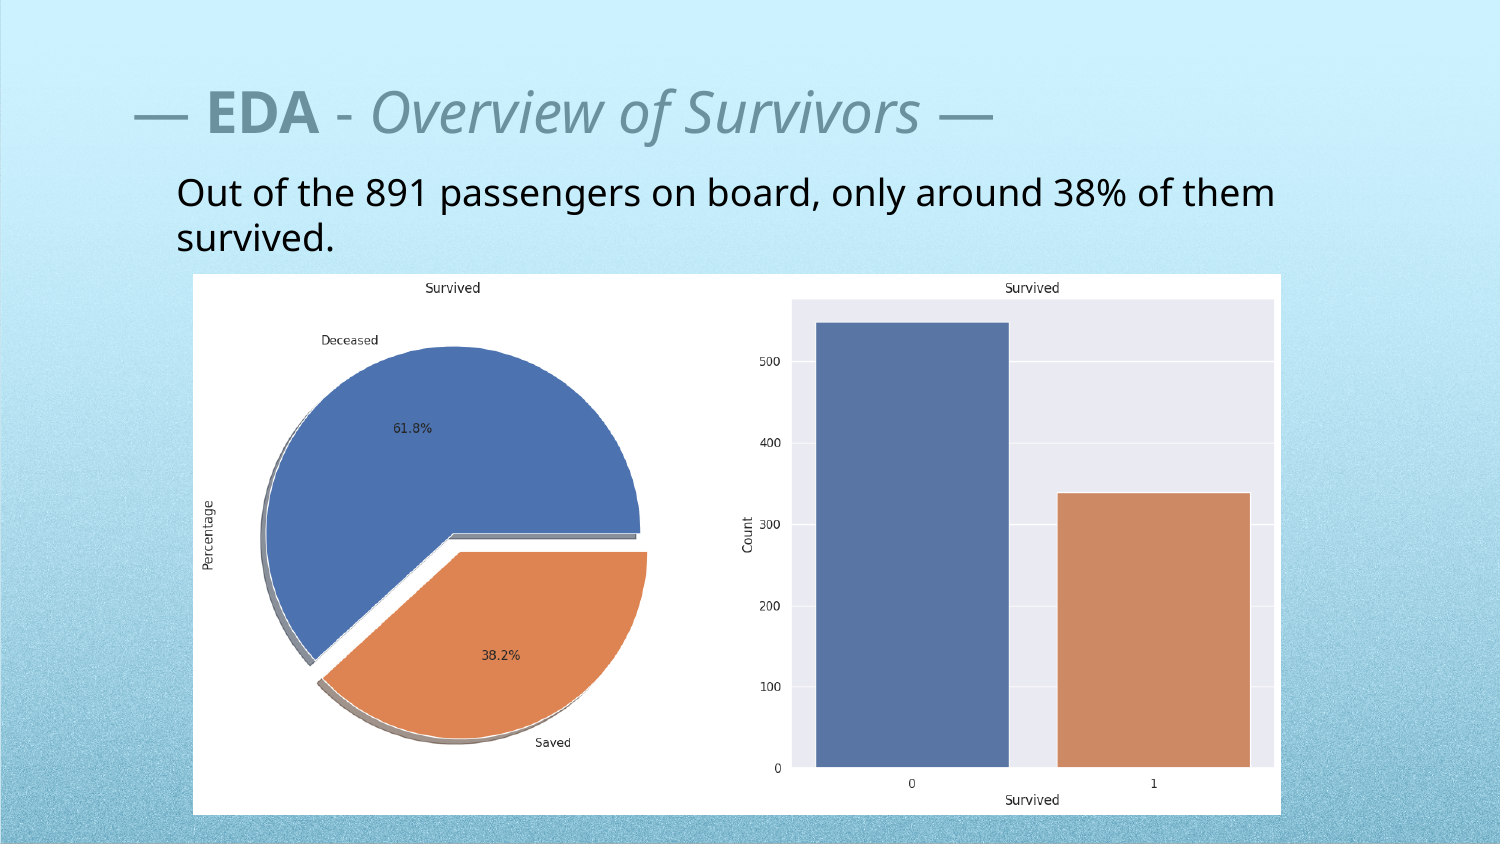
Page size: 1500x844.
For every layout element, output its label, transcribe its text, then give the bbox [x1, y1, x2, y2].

title — EDA - Overview of Survivors — [116, 75, 1257, 146]
picture [0, 0, 1500, 844]
text_box Out of the 891 passengers on board, only around 38% of them survived. [161, 153, 1339, 274]
